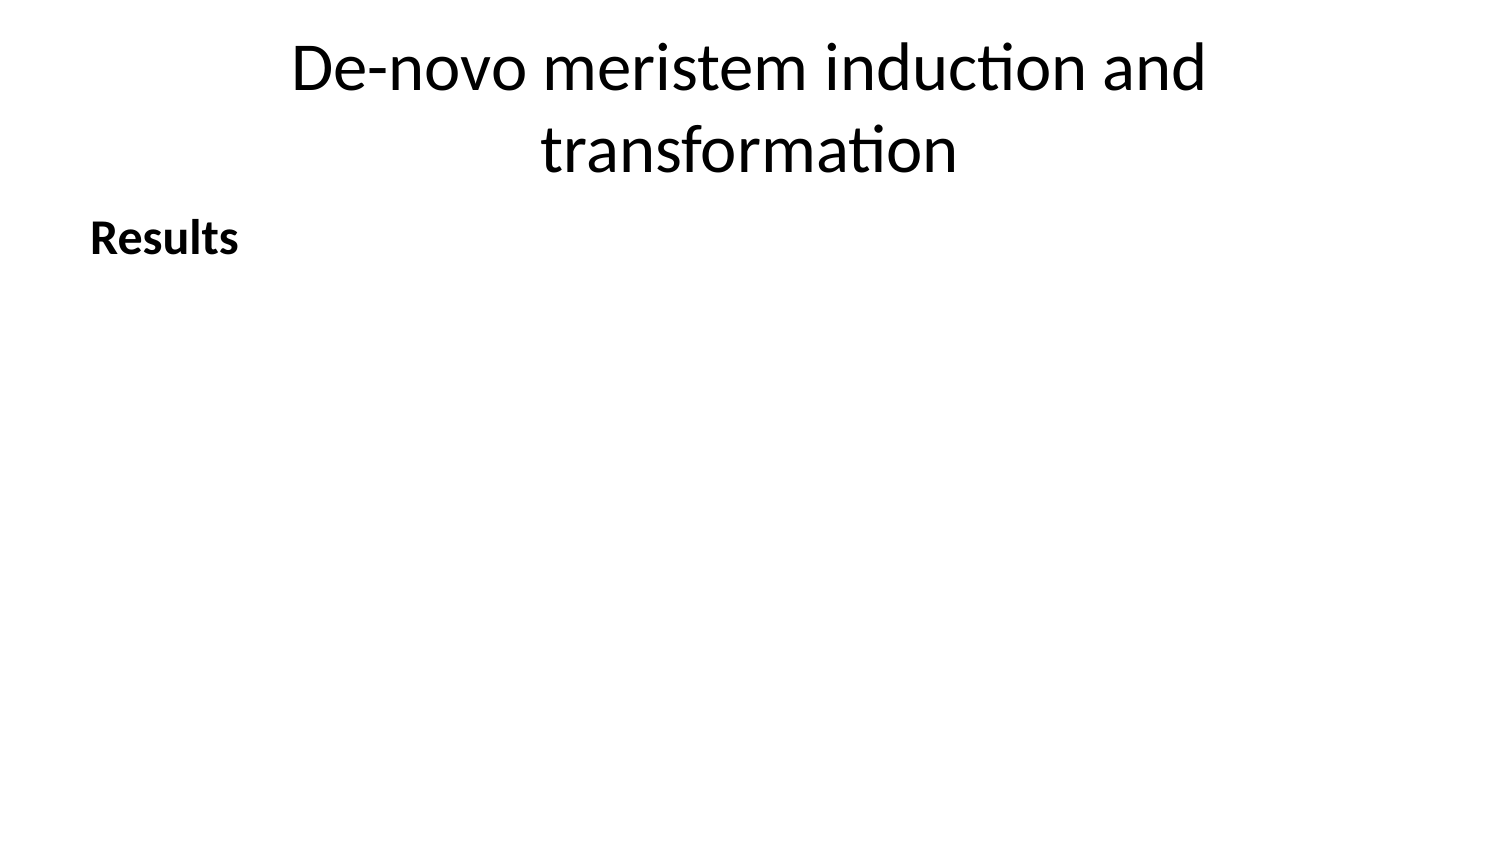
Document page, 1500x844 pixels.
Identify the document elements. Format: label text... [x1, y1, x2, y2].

title De-novo meristem induction and transformation [75, 33, 1425, 175]
list Results [75, 196, 1425, 754]
